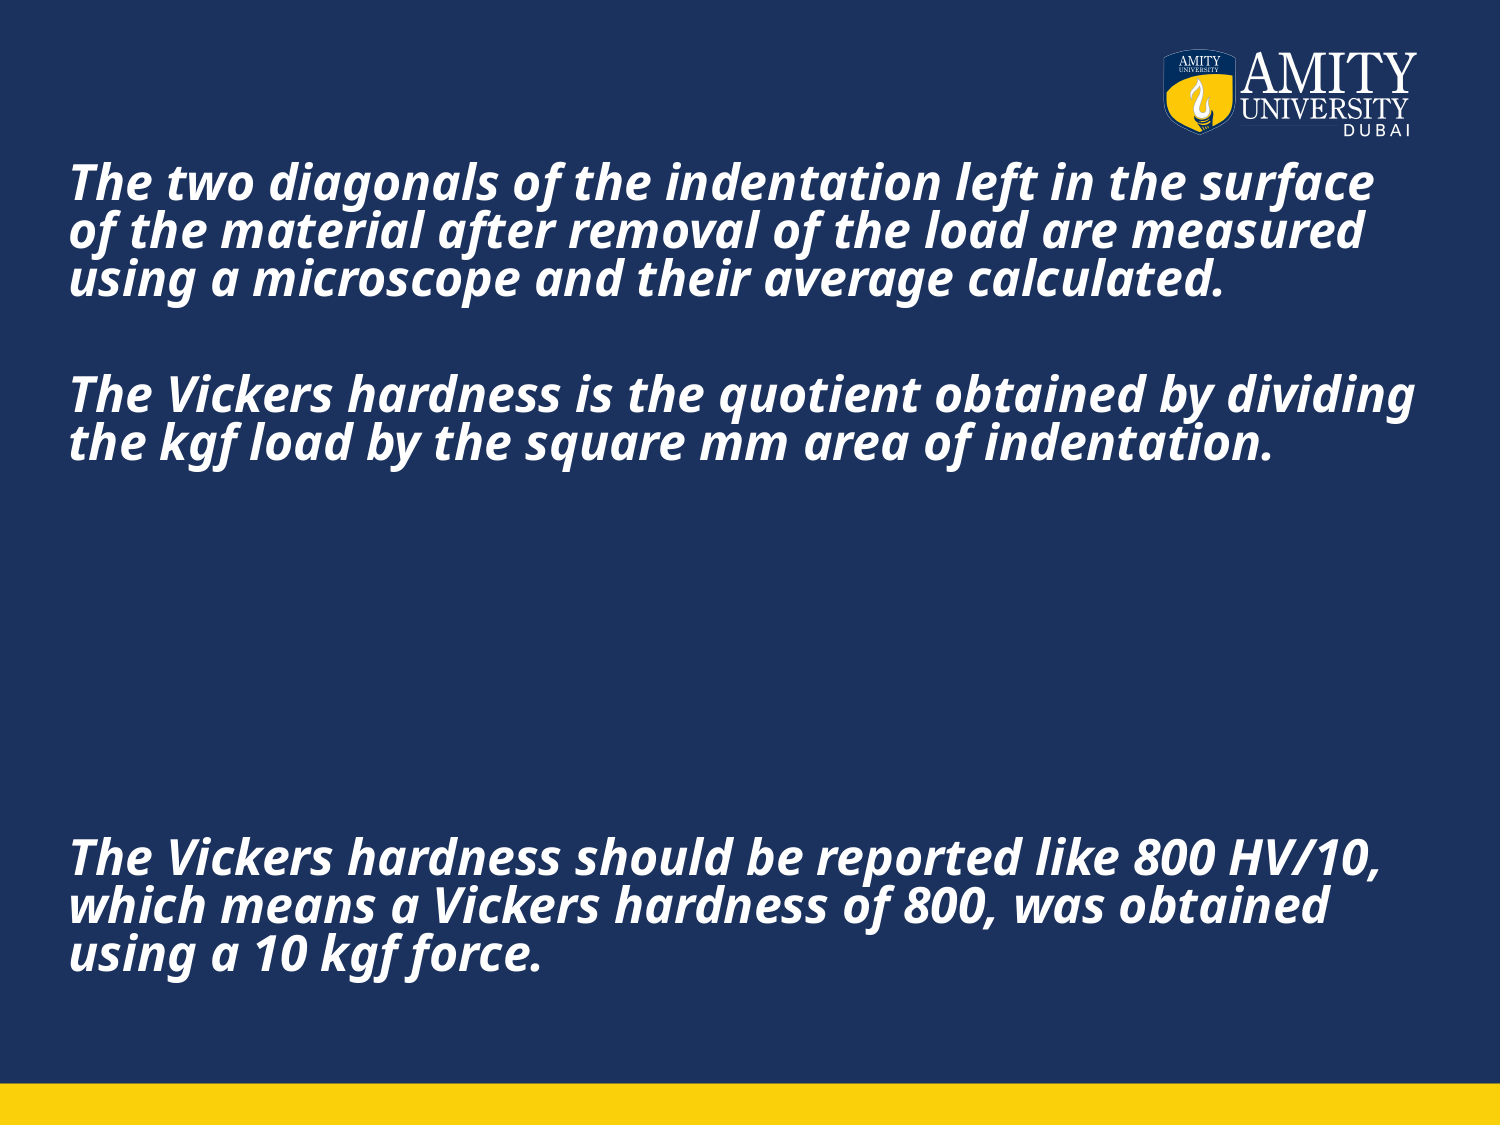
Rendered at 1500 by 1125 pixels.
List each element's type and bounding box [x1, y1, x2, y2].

picture [0, 0, 1500, 1125]
title [65, 97, 1416, 185]
